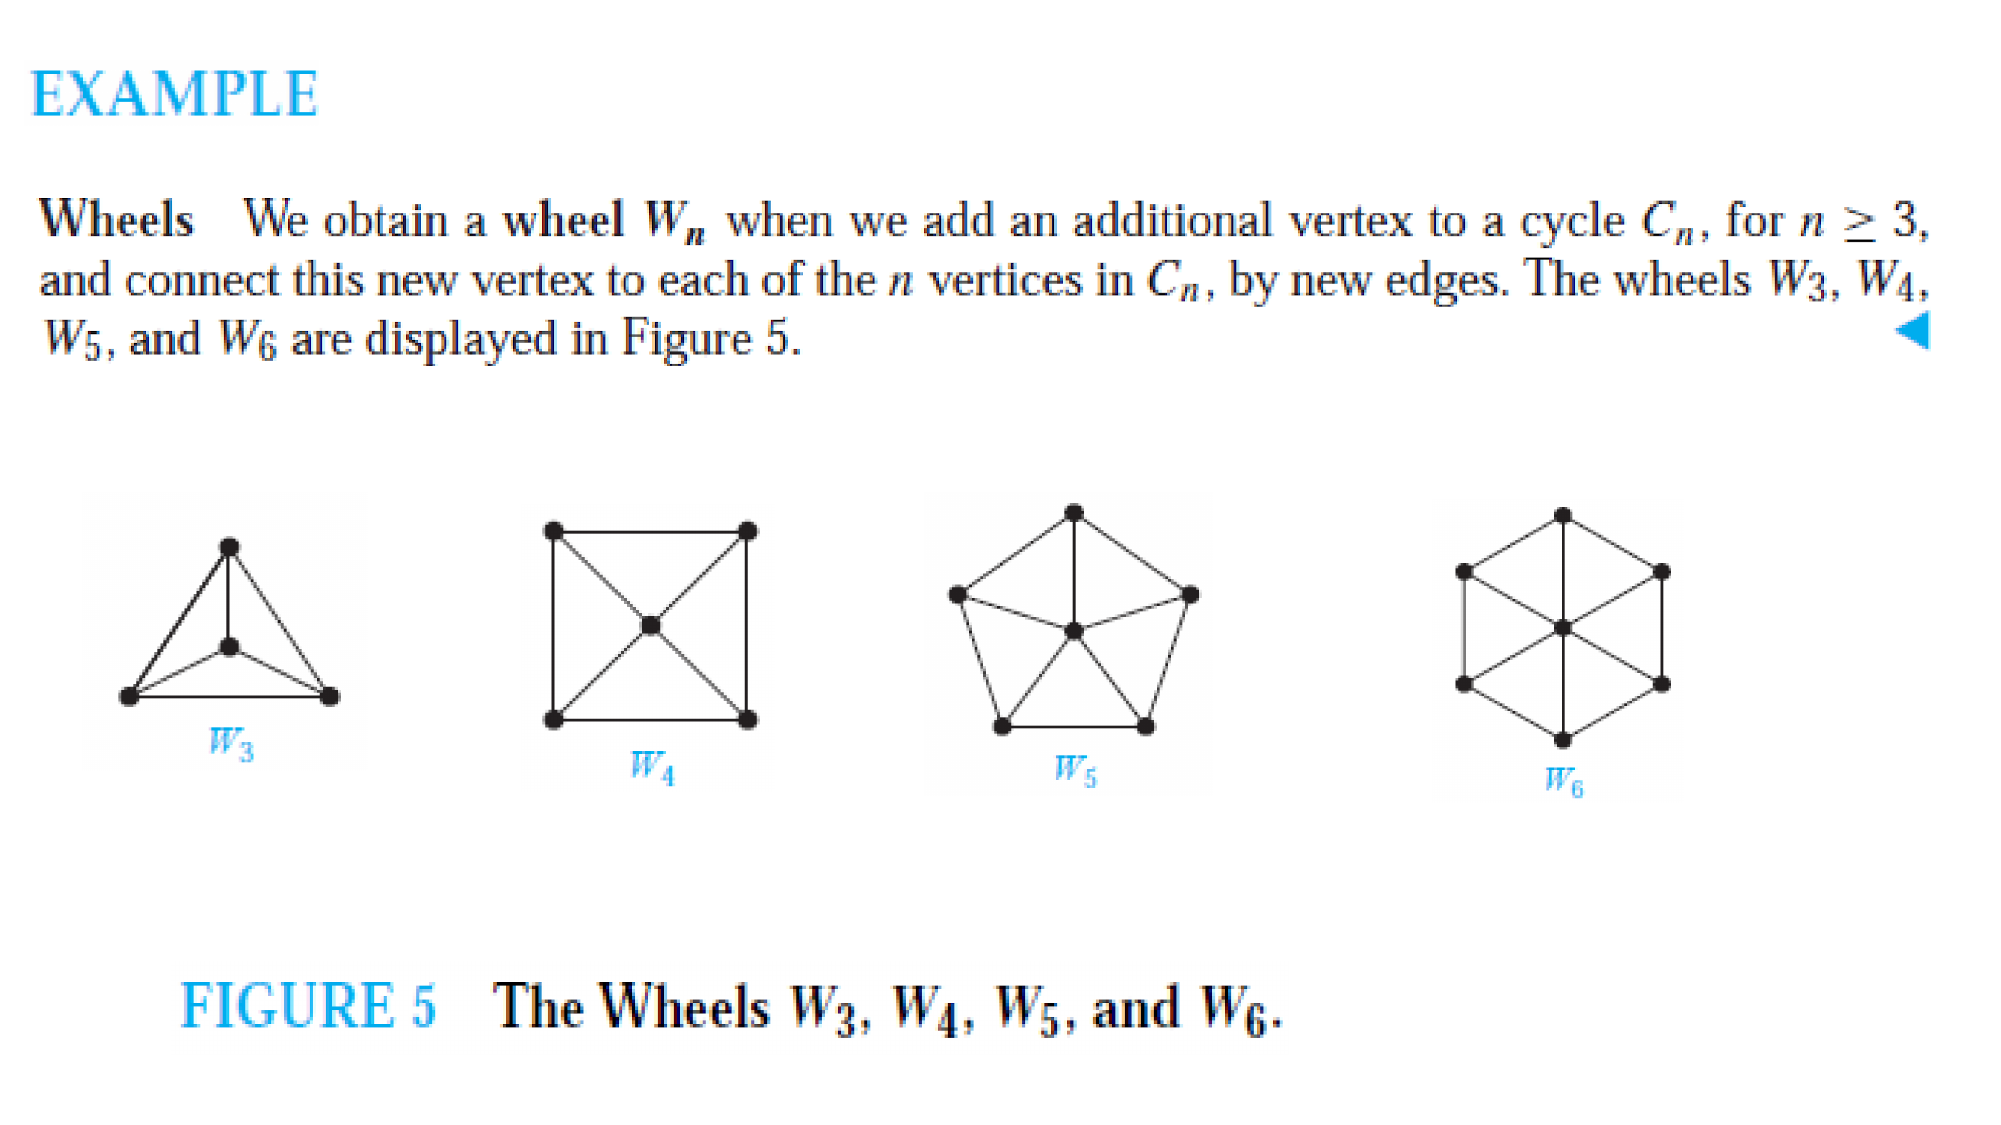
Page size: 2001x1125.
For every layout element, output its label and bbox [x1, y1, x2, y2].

picture [924, 491, 1213, 796]
picture [82, 491, 368, 771]
picture [1432, 498, 1684, 804]
picture [520, 504, 775, 792]
picture [171, 961, 1289, 1055]
picture [24, 177, 1945, 372]
picture [24, 60, 319, 126]
